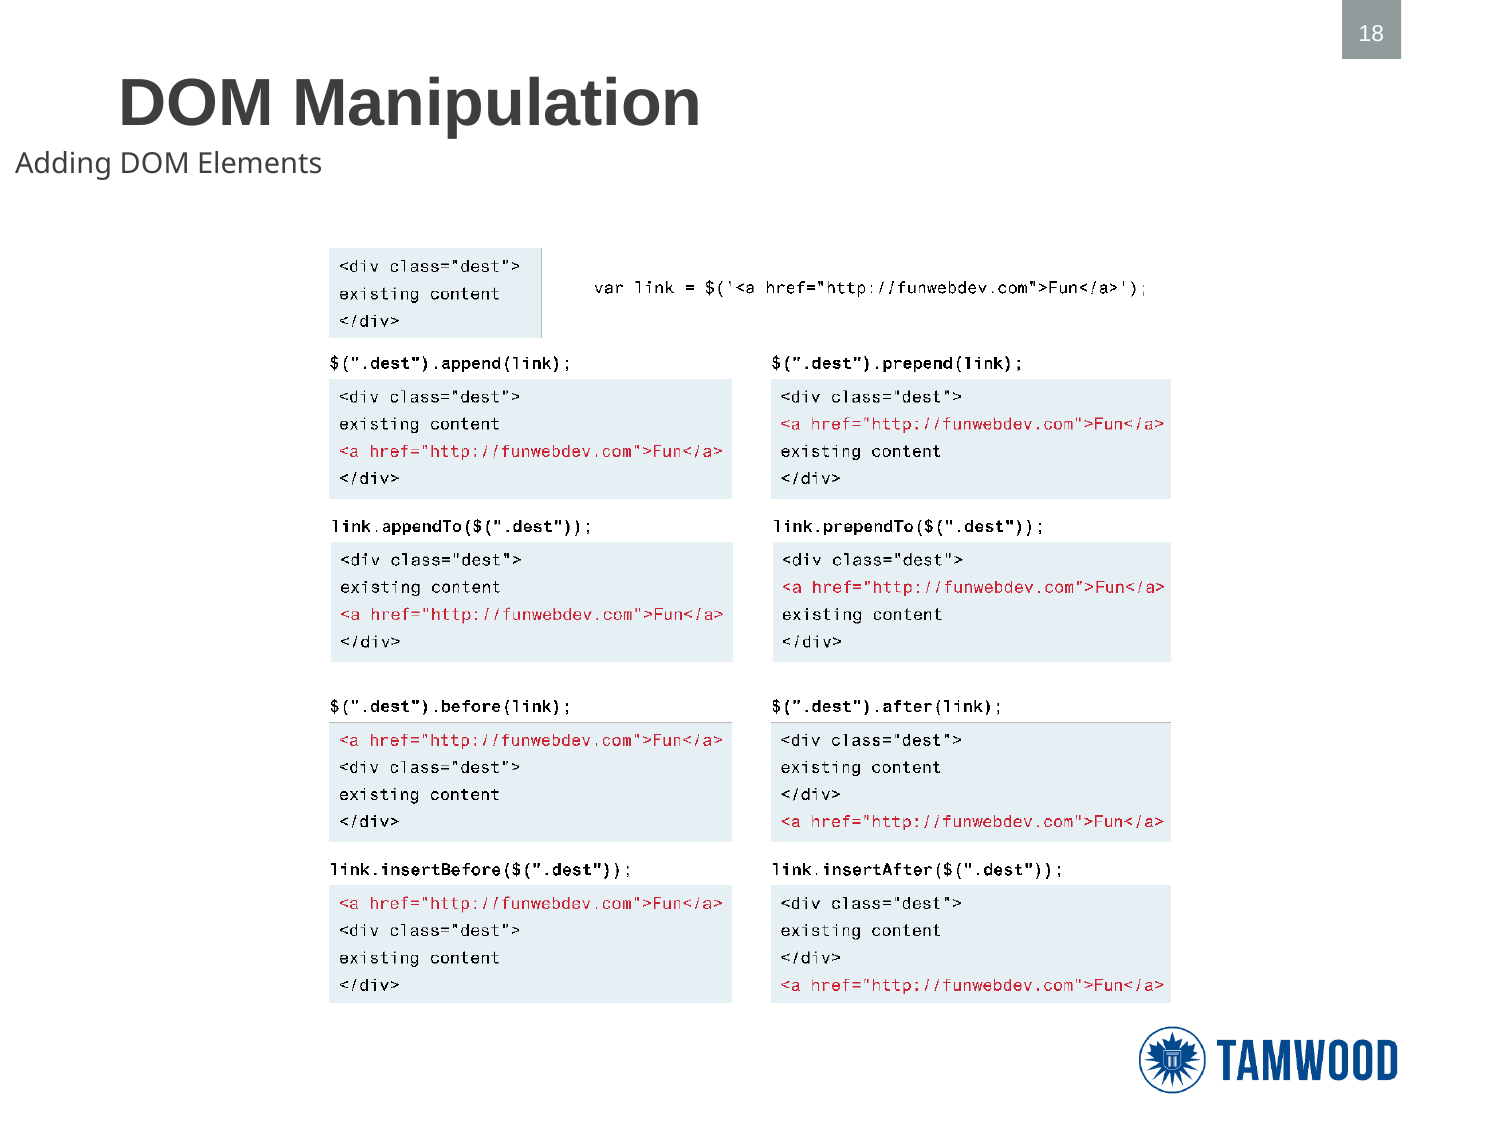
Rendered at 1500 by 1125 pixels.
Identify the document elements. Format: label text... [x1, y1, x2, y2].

list Adding DOM Elements [0, 137, 1050, 188]
picture [1129, 1013, 1419, 1102]
title DOM Manipulation [103, 59, 1325, 163]
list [328, 247, 1171, 1003]
